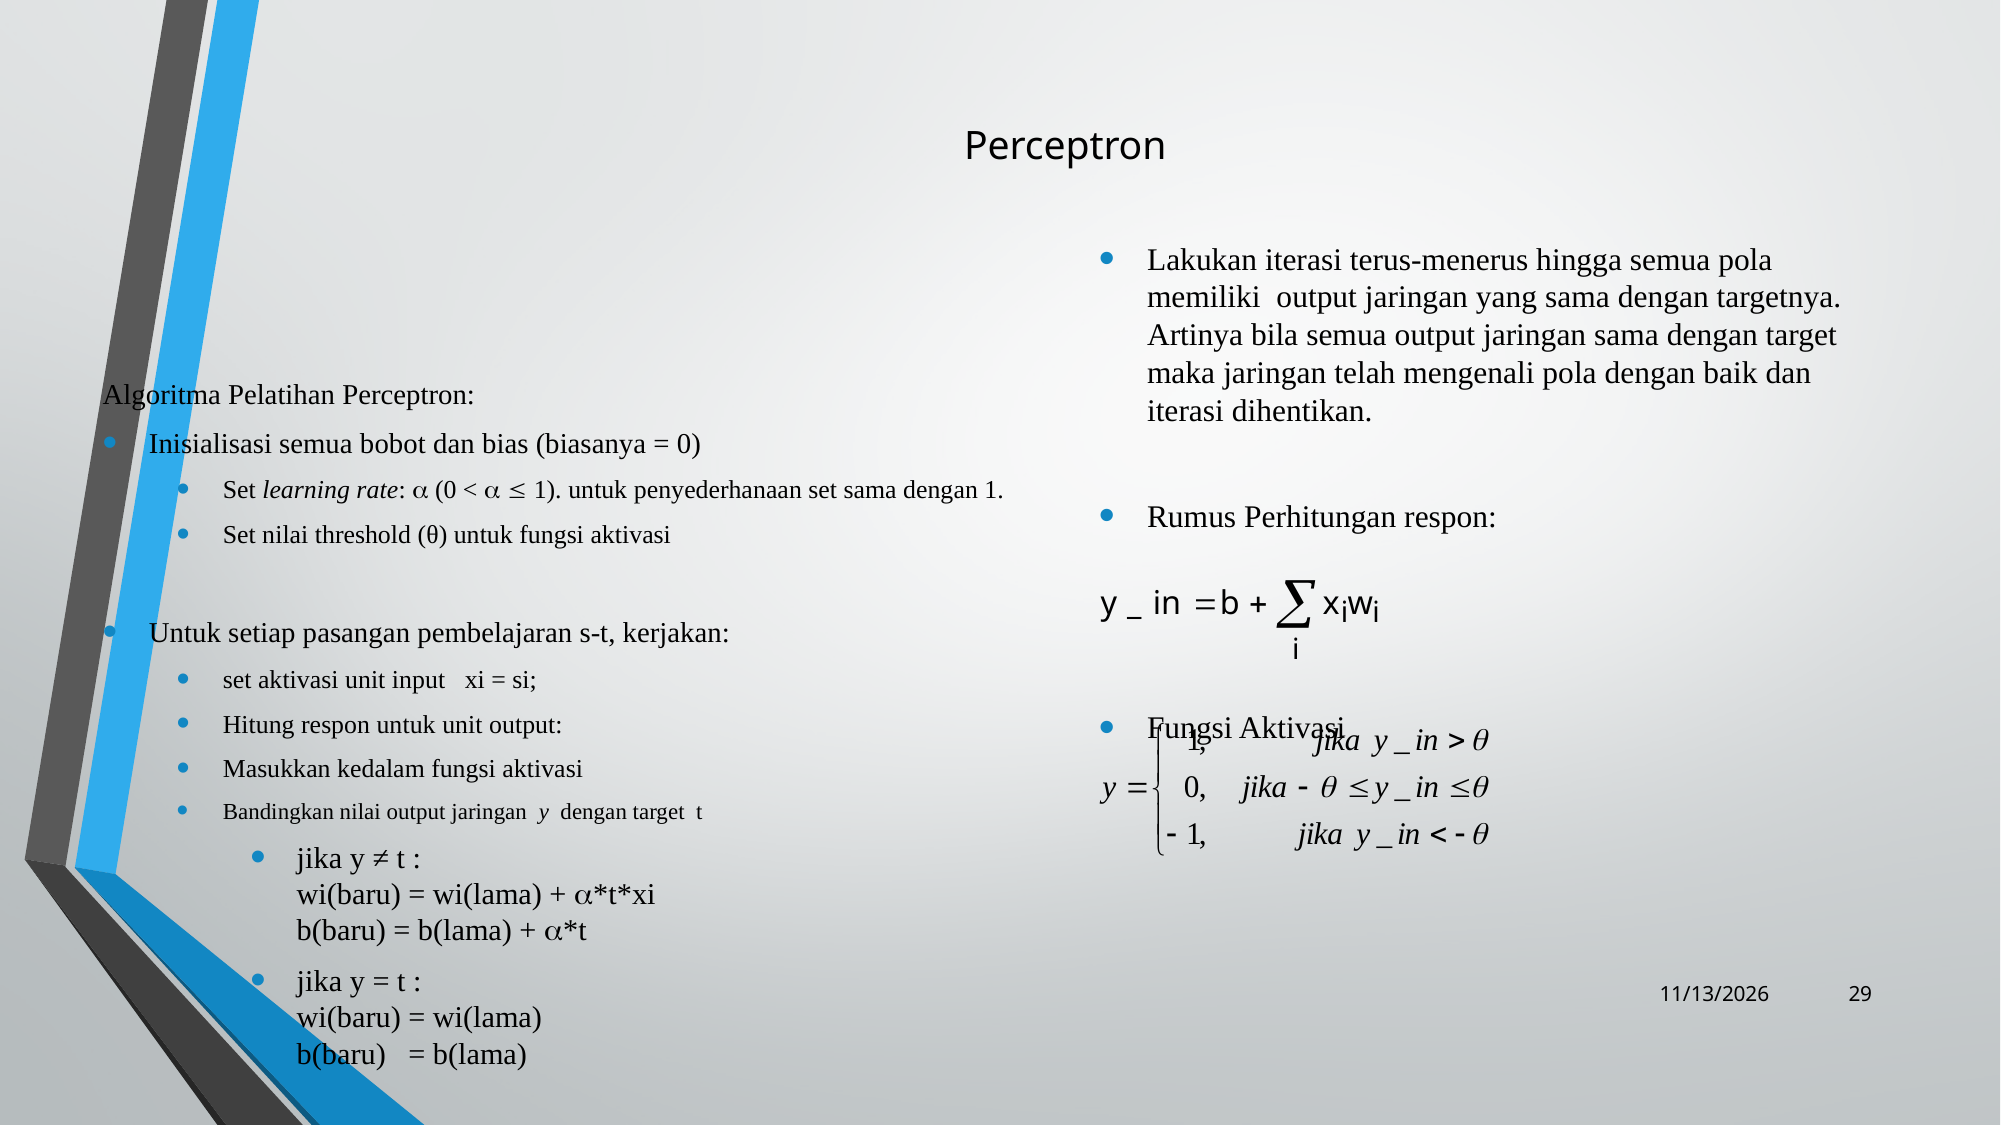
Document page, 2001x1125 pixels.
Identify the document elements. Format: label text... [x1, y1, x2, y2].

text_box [1094, 715, 1497, 864]
title Perceptron [243, 112, 1887, 175]
slide_number 29 [1796, 965, 1887, 1025]
list Lakukan iterasi terus-menerus hingga semua pola memiliki output jaringan yang sama dengan targetnya. Artinya bila semua output jaringan sama dengan target maka jaringan telah mengenali pola dengan baik dan iterasi dihentikan. Rumus Perhitungan respon: Fungsi Aktivasi [1083, 231, 1887, 760]
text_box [1094, 573, 1391, 670]
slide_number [1596, 965, 1784, 1025]
list Algoritma Pelatihan Perceptron: Inisialisasi semua bobot dan bias (biasanya = 0) Set learning rate:  (0 <   1). untuk penyederhanaan set sama dengan 1. Set nilai threshold (θ) untuk fungsi aktivasi Untuk setiap pasangan pembelajaran s-t, kerjakan: set aktivasi unit input xi = si; Hitung respon untuk unit output: Masukkan kedalam fungsi aktivasi Bandingkan nilai output jaringan y dengan target t jika y ≠ t : wi(baru) = wi(lama) + *t*xi b(baru) = b(lama) + *t jika y = t : wi(baru) = wi(lama) b(baru) = b(lama) [87, 368, 1049, 1087]
